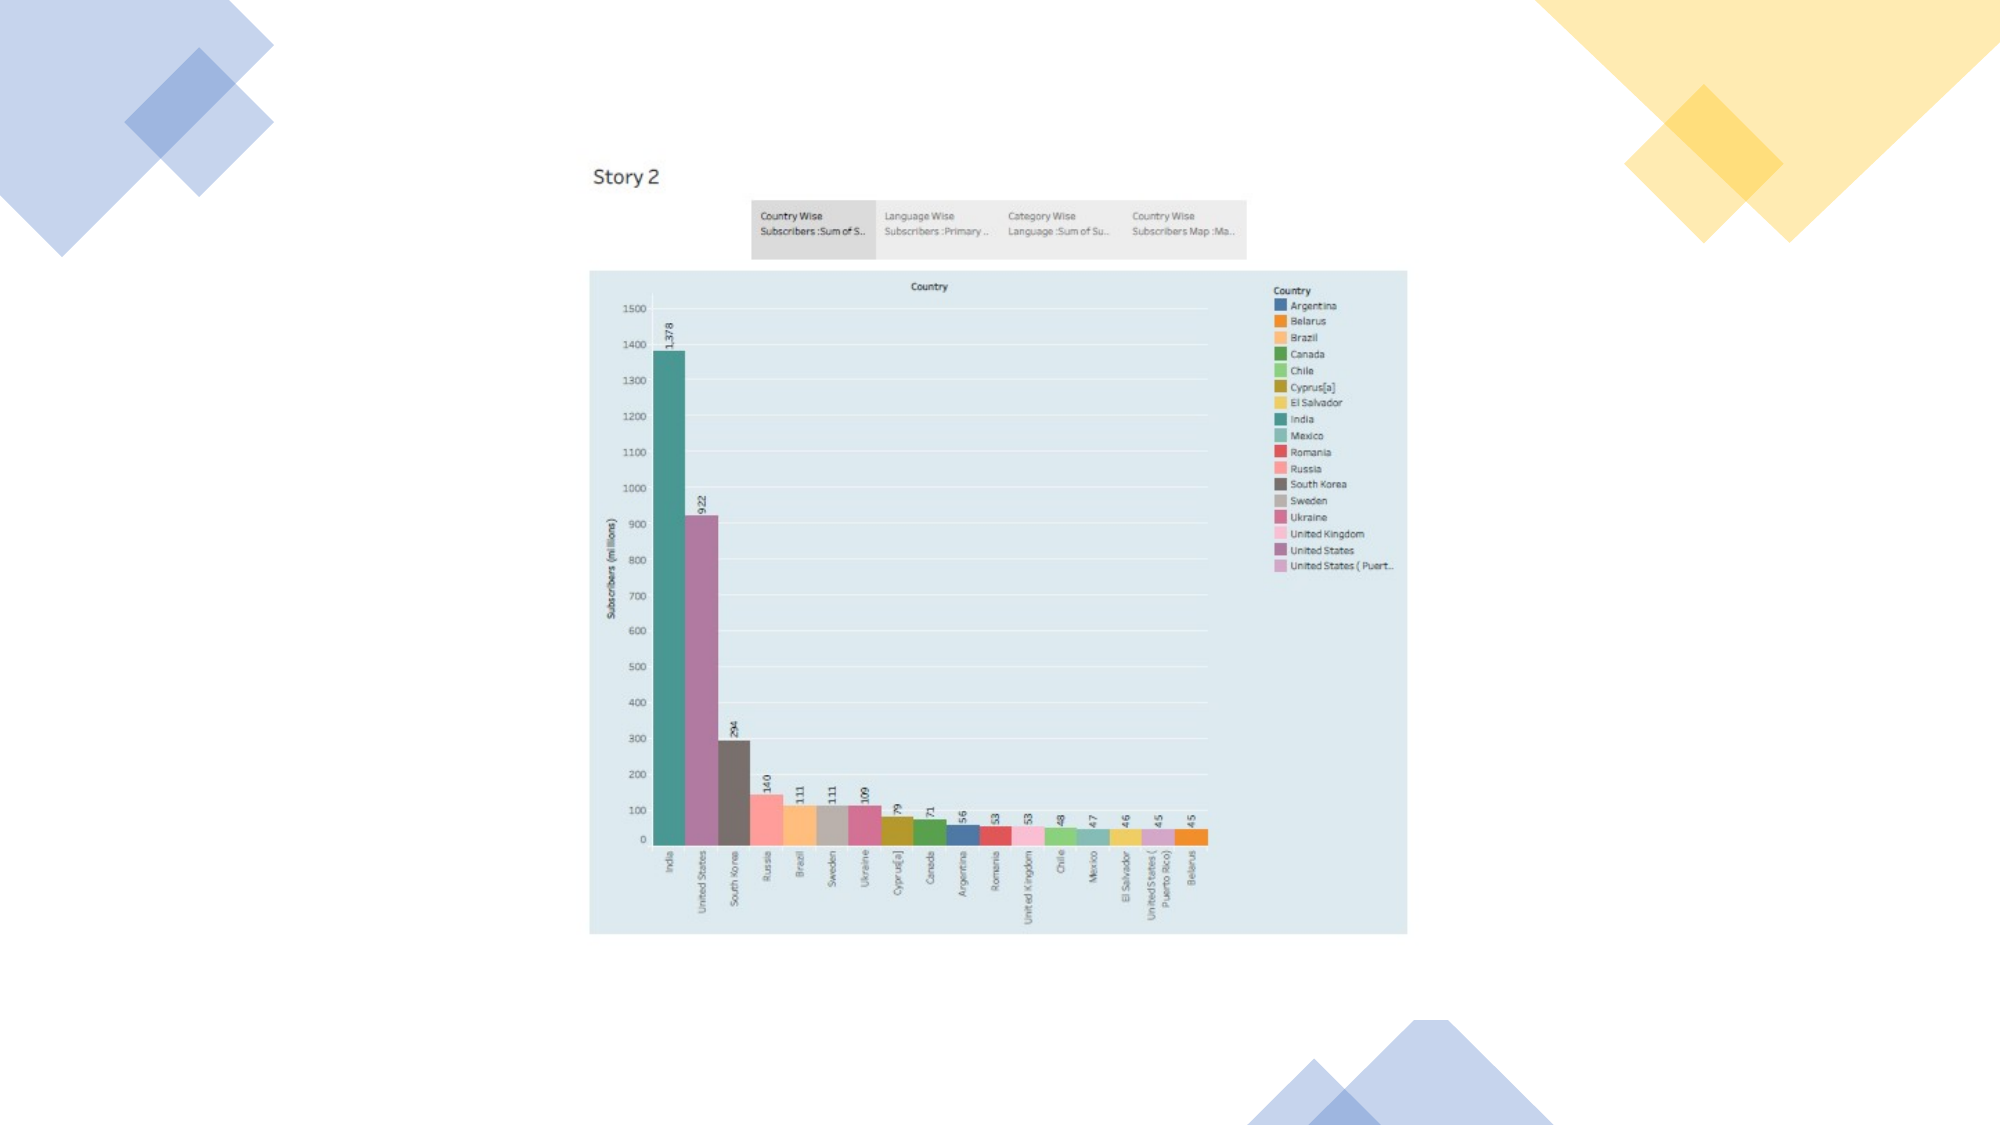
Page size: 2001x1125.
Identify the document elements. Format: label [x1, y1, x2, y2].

text_box [1345, 1020, 1556, 1125]
text_box [1245, 1057, 1383, 1125]
text_box [0, 0, 276, 259]
list [533, 105, 1467, 1020]
text_box [1533, 0, 2000, 245]
text_box [1622, 124, 1746, 245]
text_box [0, 0, 2000, 1125]
text_box [122, 45, 276, 199]
